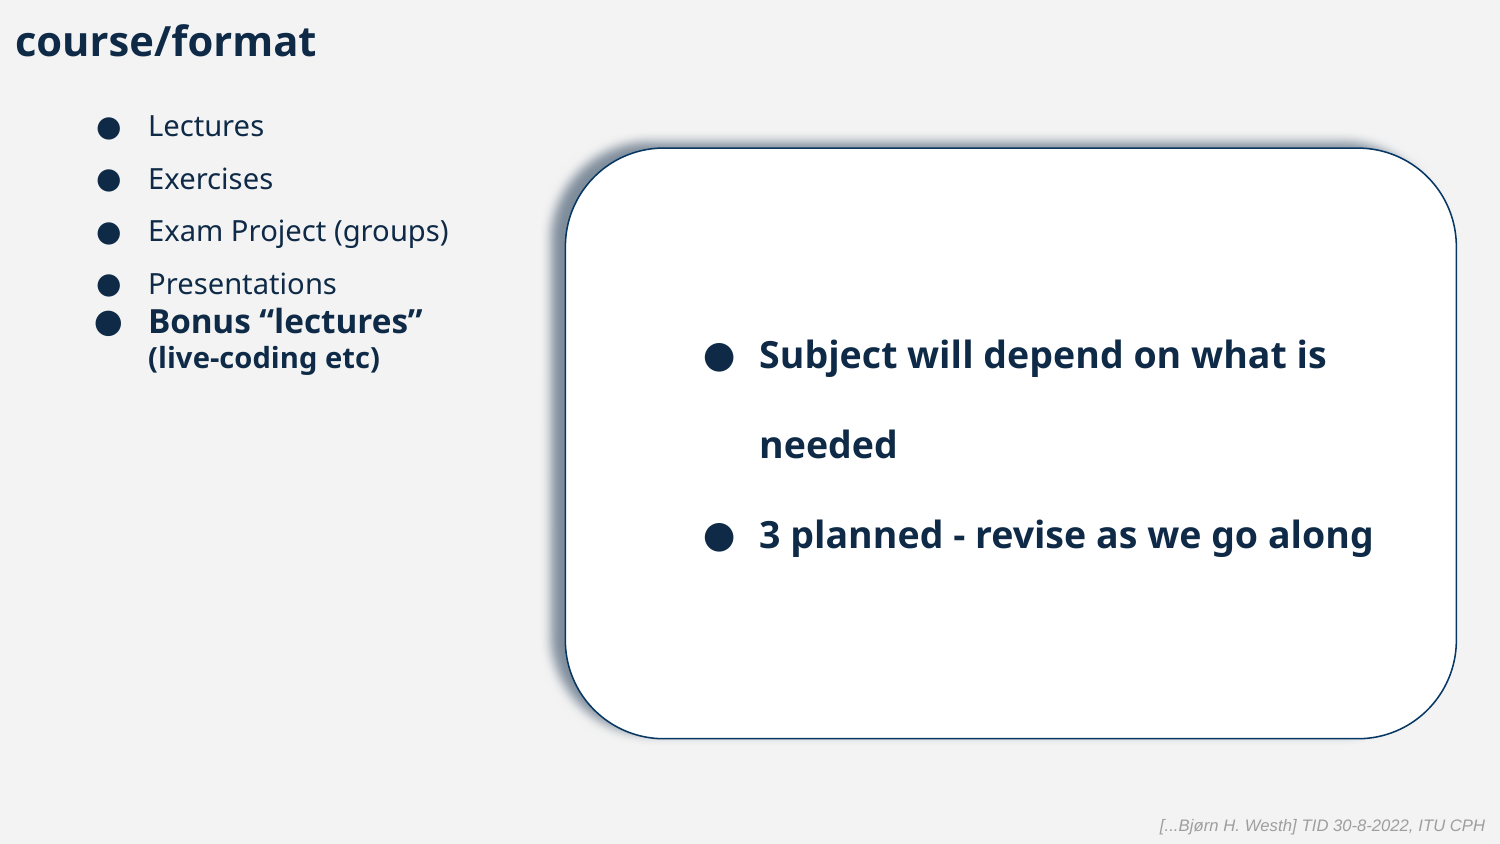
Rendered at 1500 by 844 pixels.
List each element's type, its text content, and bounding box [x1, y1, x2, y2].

text_box [563, 76, 1500, 805]
text_box Subject will depend on what is needed 3 planned - revise as we go along [565, 148, 1457, 739]
text_box [...Bjørn H. Westh] TID 30-8-2022, ITU CPH [1144, 804, 1500, 844]
text_box Lectures Exercises Exam Project (groups) Presentations Bonus “lectures” (live-coding etc) [58, 76, 563, 805]
text_box course/format [0, 0, 1500, 76]
